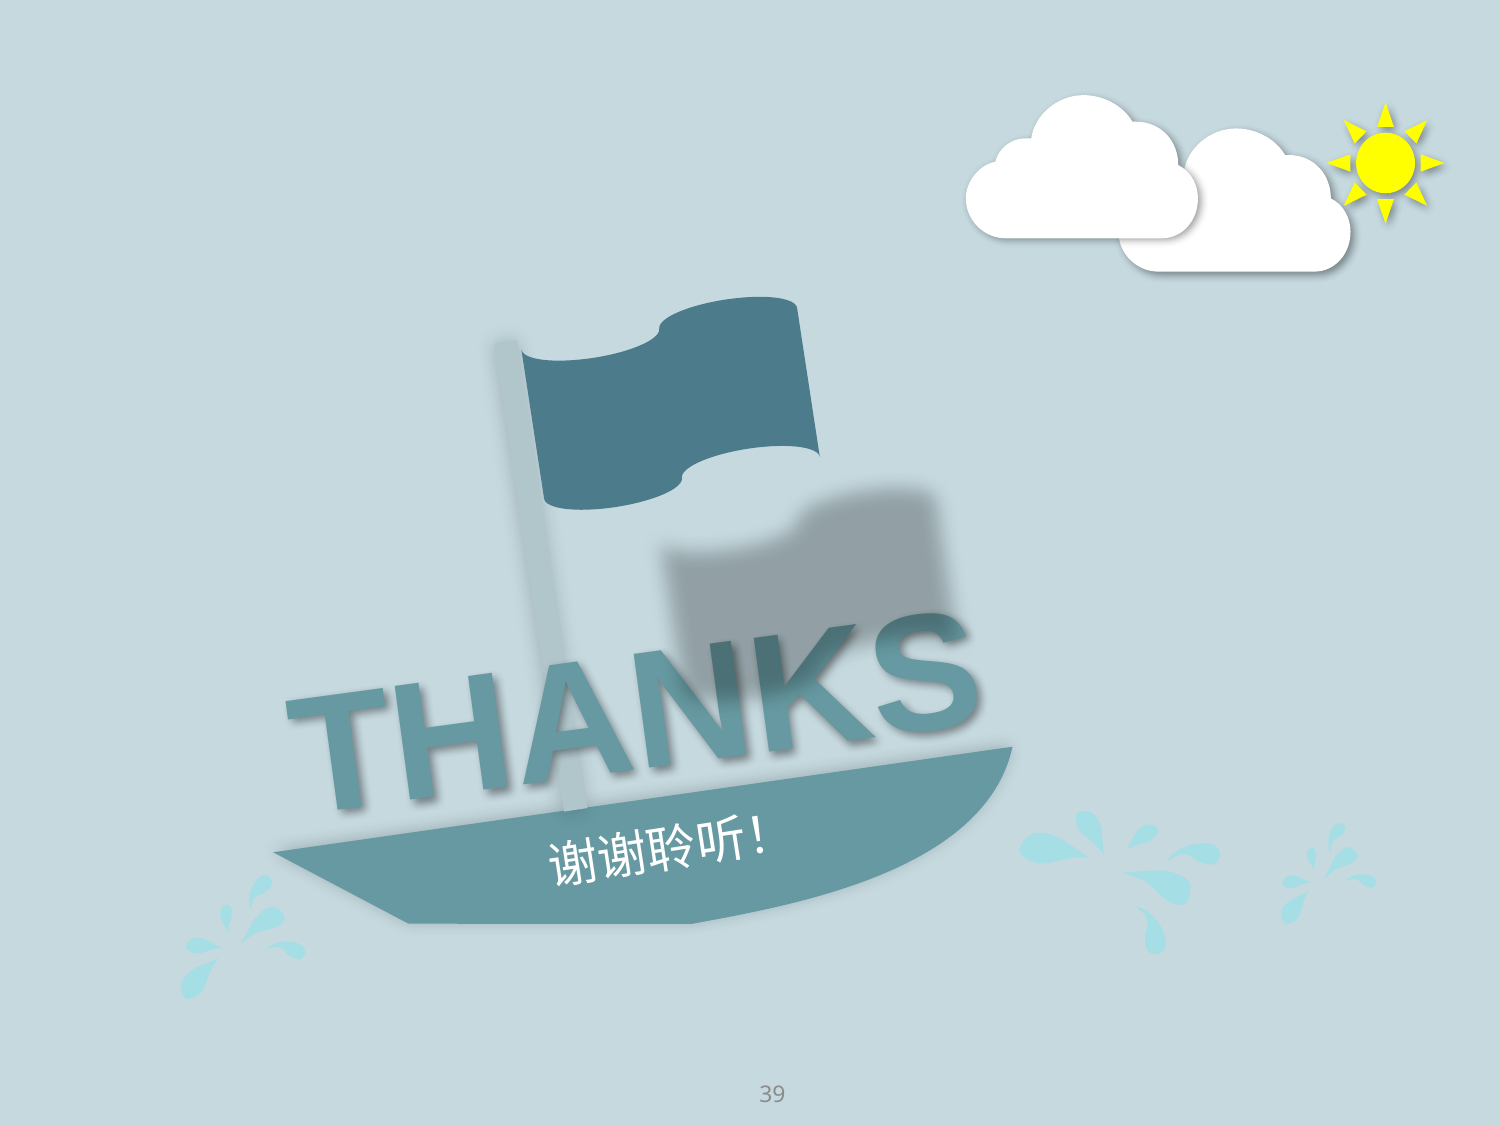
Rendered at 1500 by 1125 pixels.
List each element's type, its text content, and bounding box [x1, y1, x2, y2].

slide_number 39 [712, 1064, 833, 1125]
